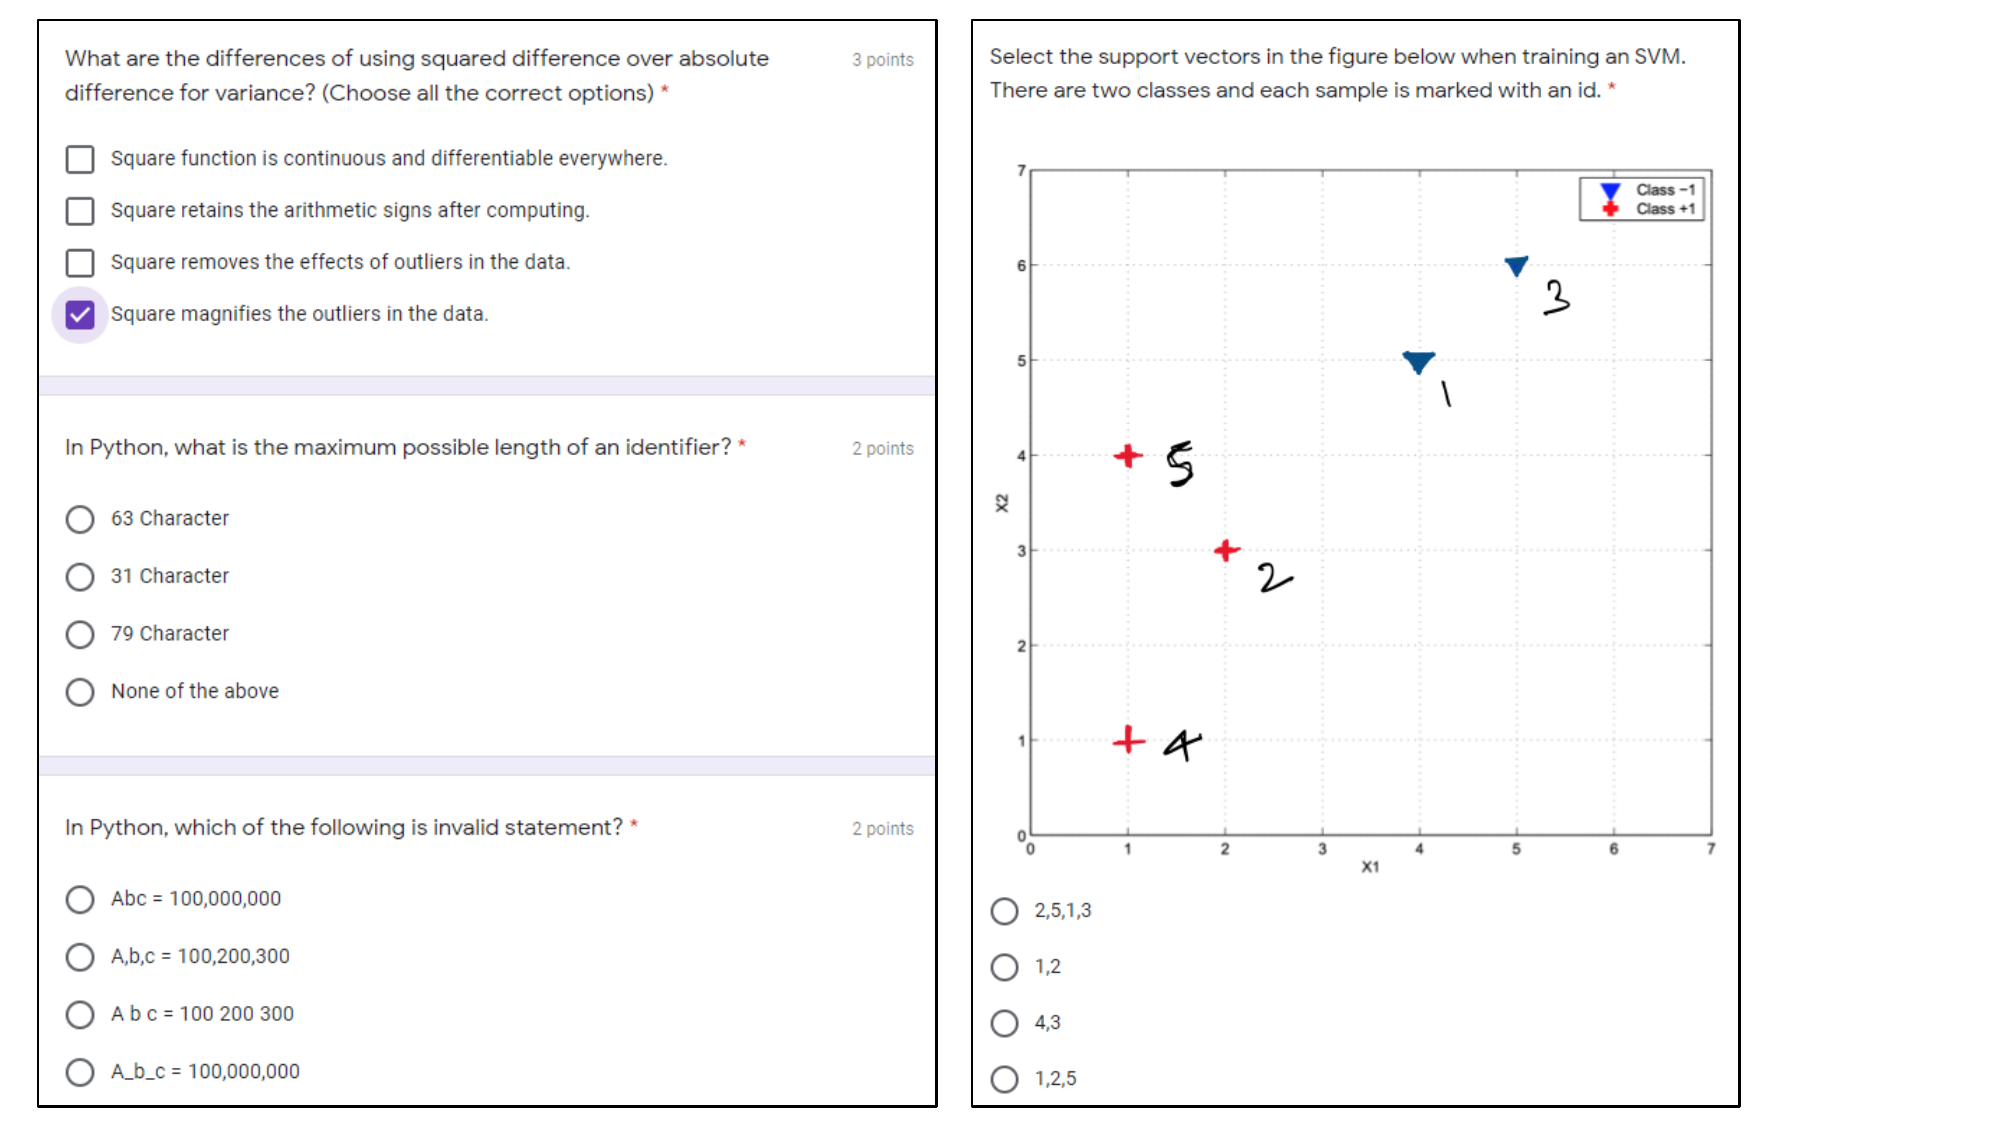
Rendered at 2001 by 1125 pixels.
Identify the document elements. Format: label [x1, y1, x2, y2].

picture [973, 21, 1739, 1106]
picture [39, 21, 935, 1106]
